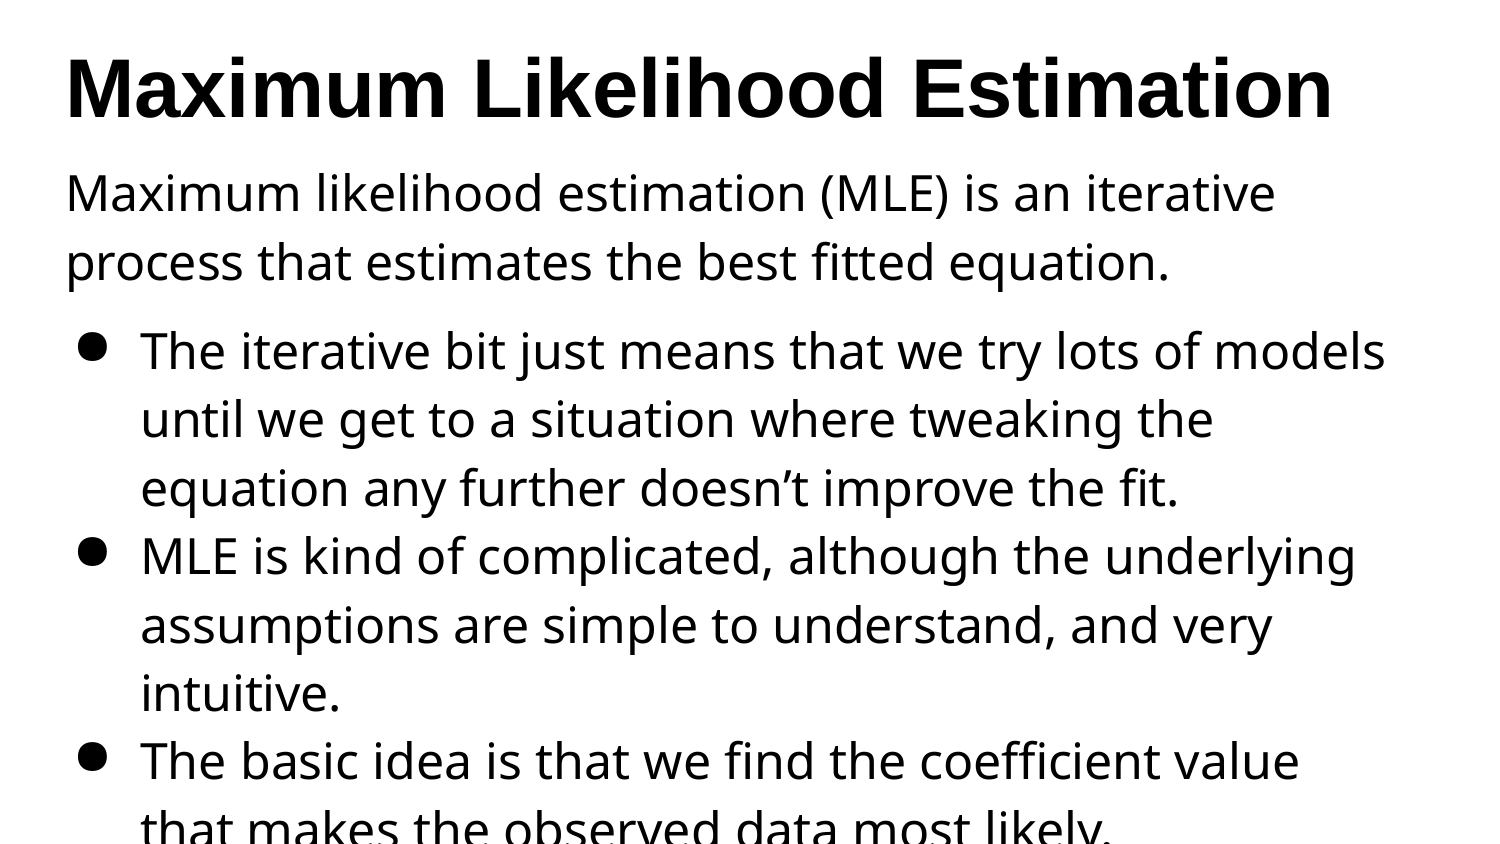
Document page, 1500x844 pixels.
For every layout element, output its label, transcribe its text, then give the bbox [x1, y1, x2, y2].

text_box Maximum likelihood estimation (MLE) is an iterative process that estimates the best fitted equation. The iterative bit just means that we try lots of models until we get to a situation where tweaking the equation any further doesn’t improve the fit. MLE is kind of complicated, although the underlying assumptions are simple to understand, and very intuitive. The basic idea is that we find the coefficient value that makes the observed data most likely. [63, 151, 1412, 844]
title Maximum Likelihood Estimation [63, 25, 1437, 175]
